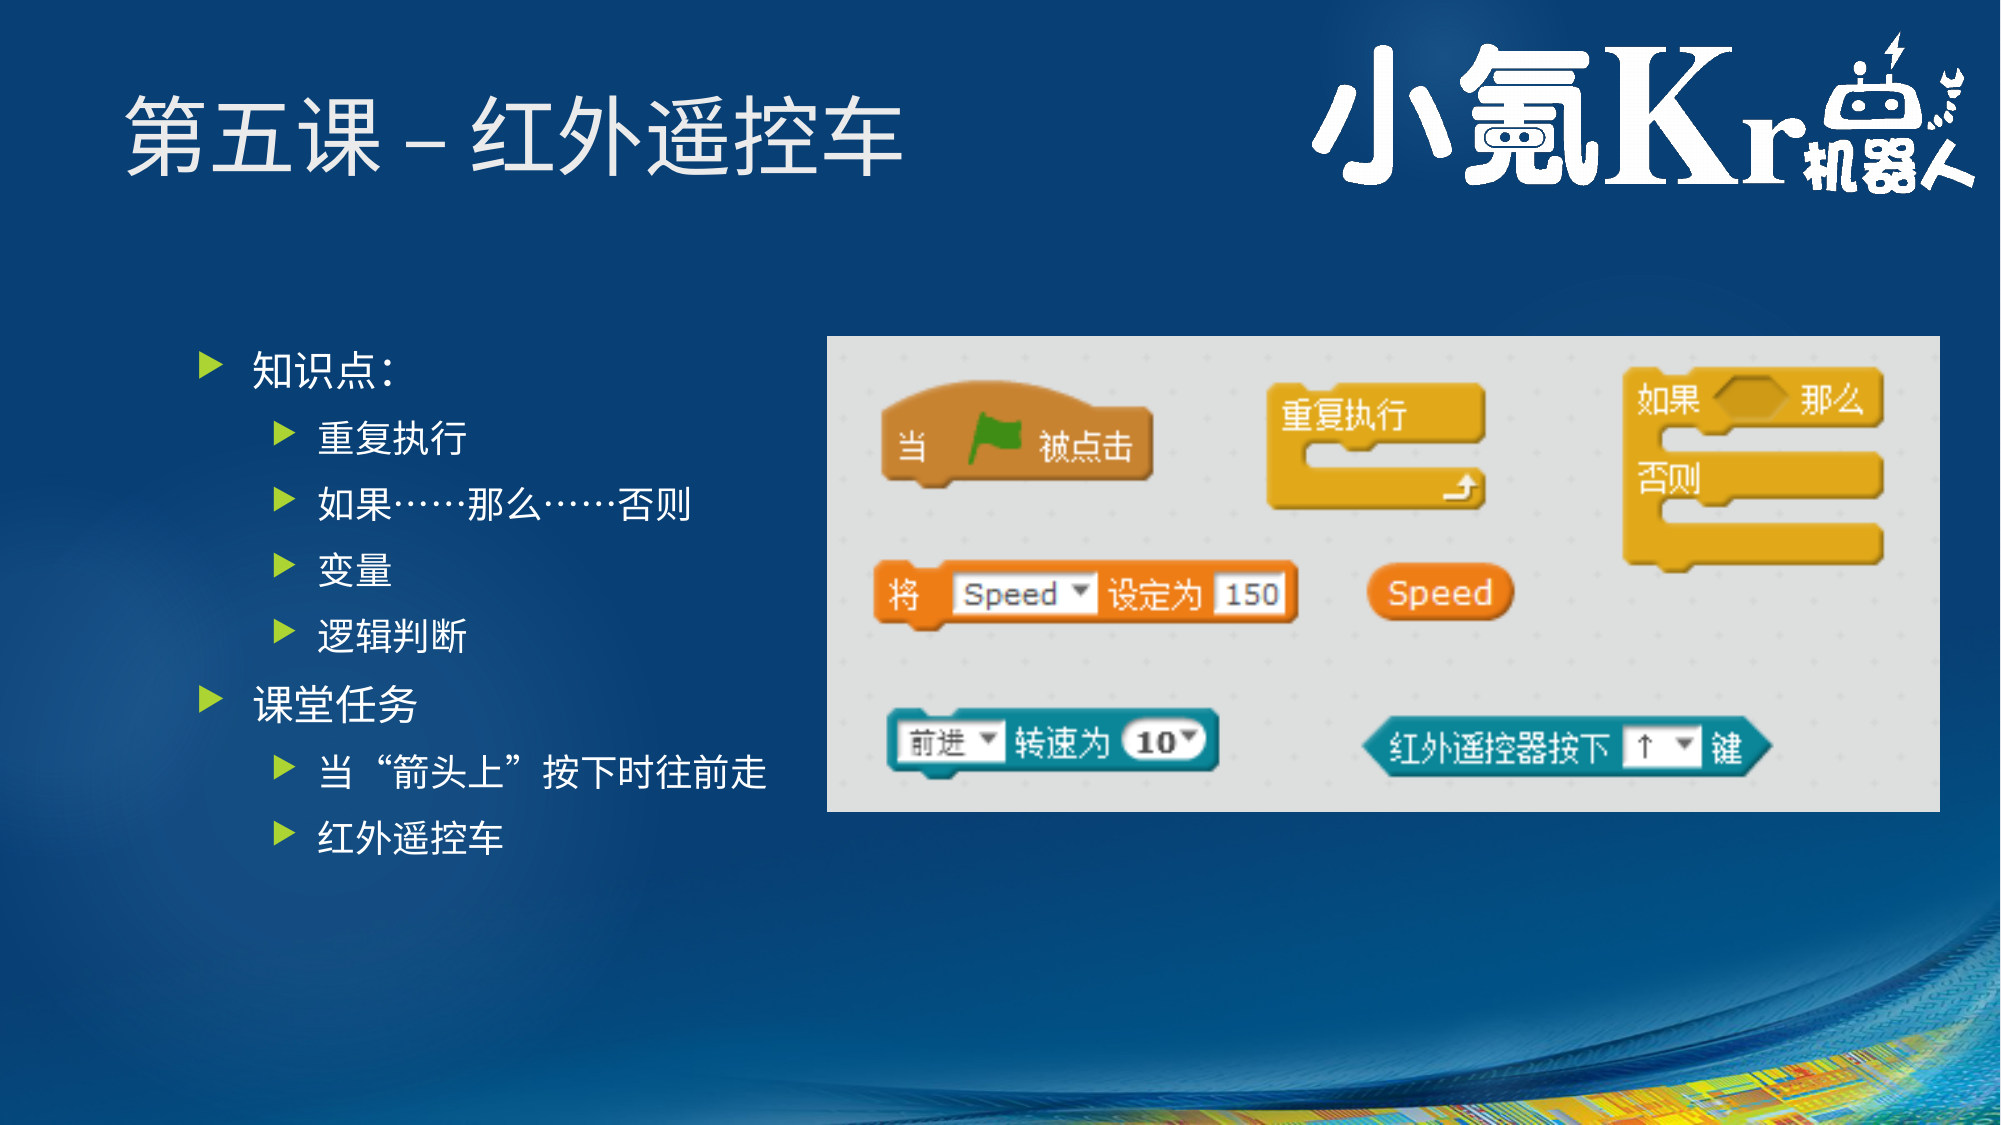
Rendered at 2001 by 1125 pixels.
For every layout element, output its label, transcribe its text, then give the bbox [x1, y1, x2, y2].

title 第五课 – 红外遥控车 [106, 74, 1649, 304]
list 知识点： 重复执行 如果……那么……否则 变量 逻辑判断 课堂任务 当“箭头上”按下时往前走 红外遥控车 [181, 336, 1649, 1025]
picture [0, 0, 2000, 1125]
